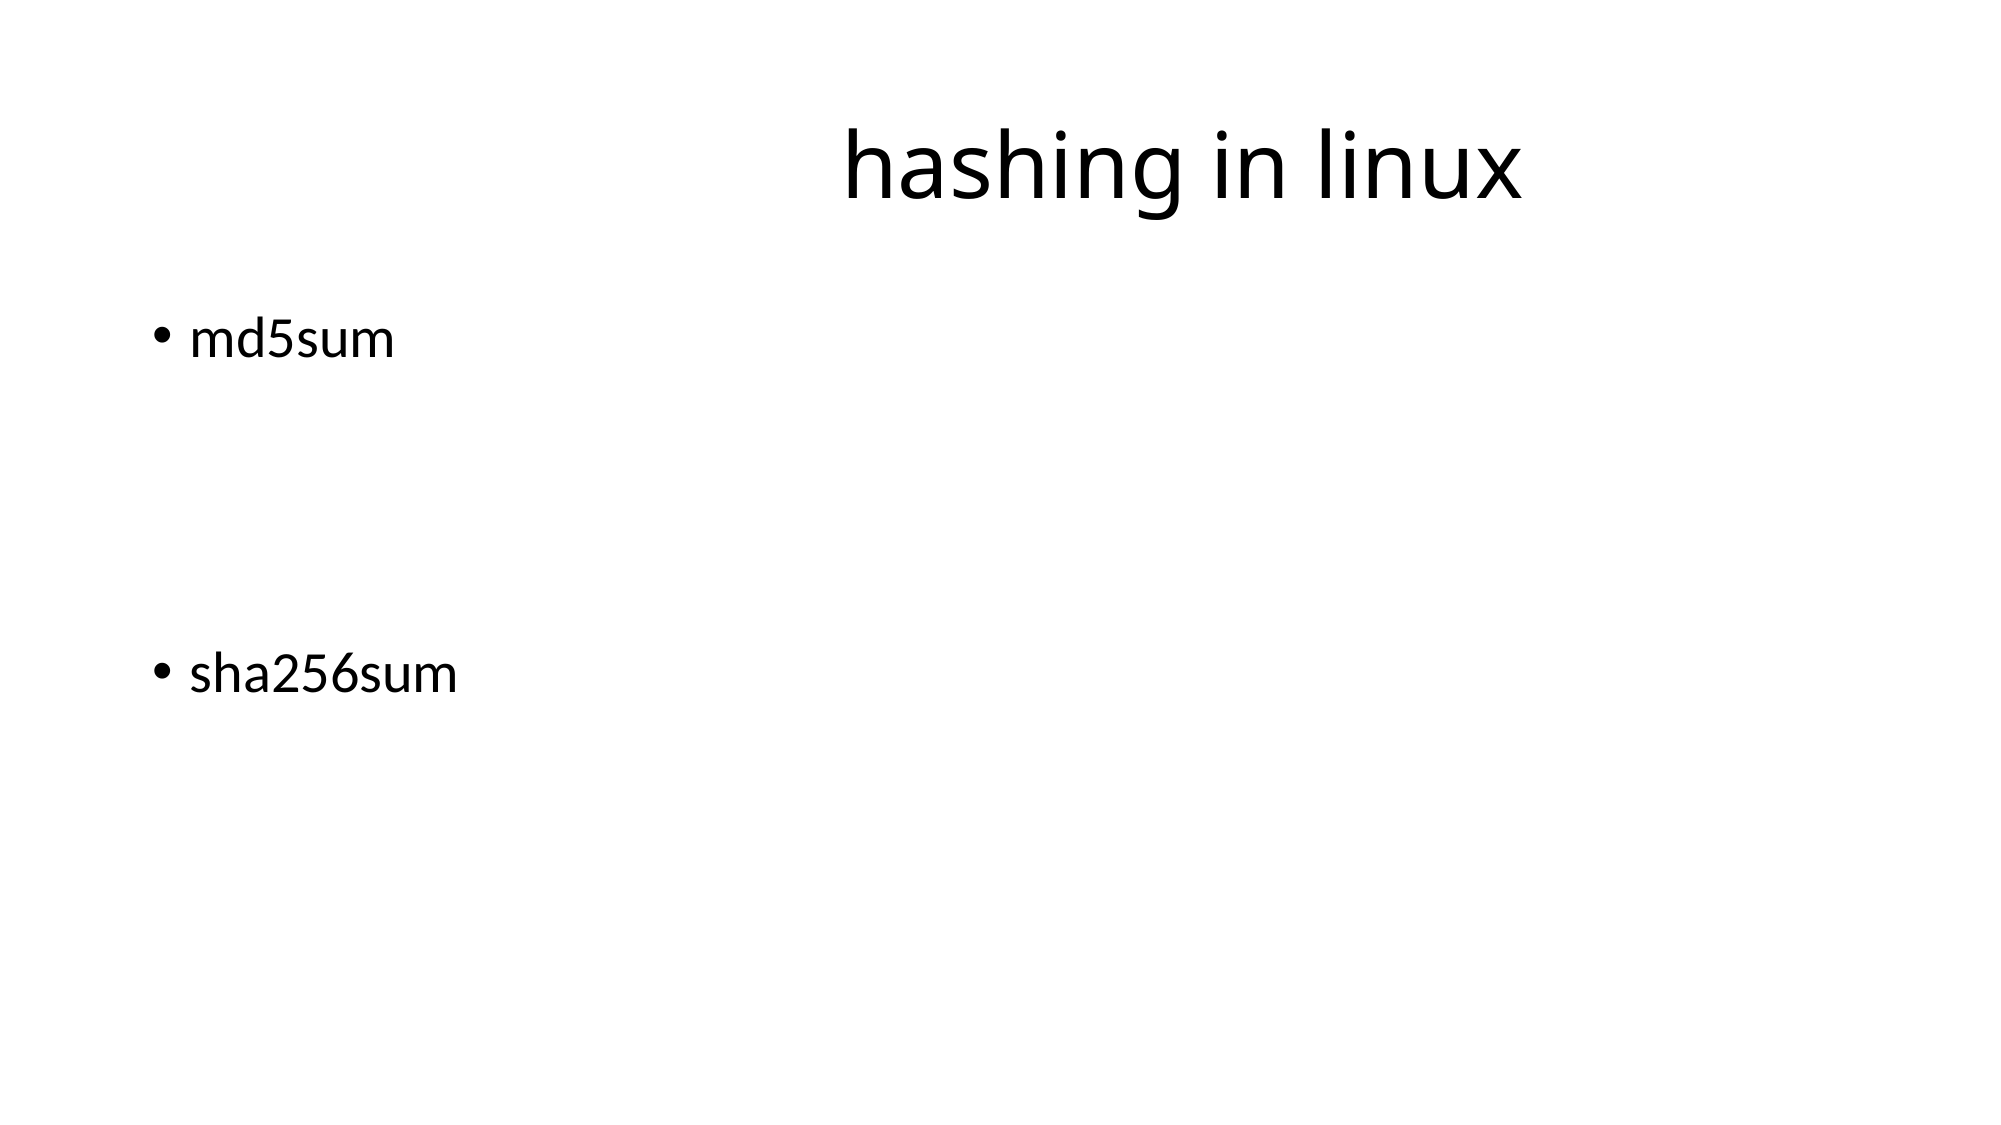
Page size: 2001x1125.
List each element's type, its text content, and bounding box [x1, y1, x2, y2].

list md5sum sha256sum [137, 299, 1863, 1014]
title hashing in linux [137, 59, 1863, 278]
